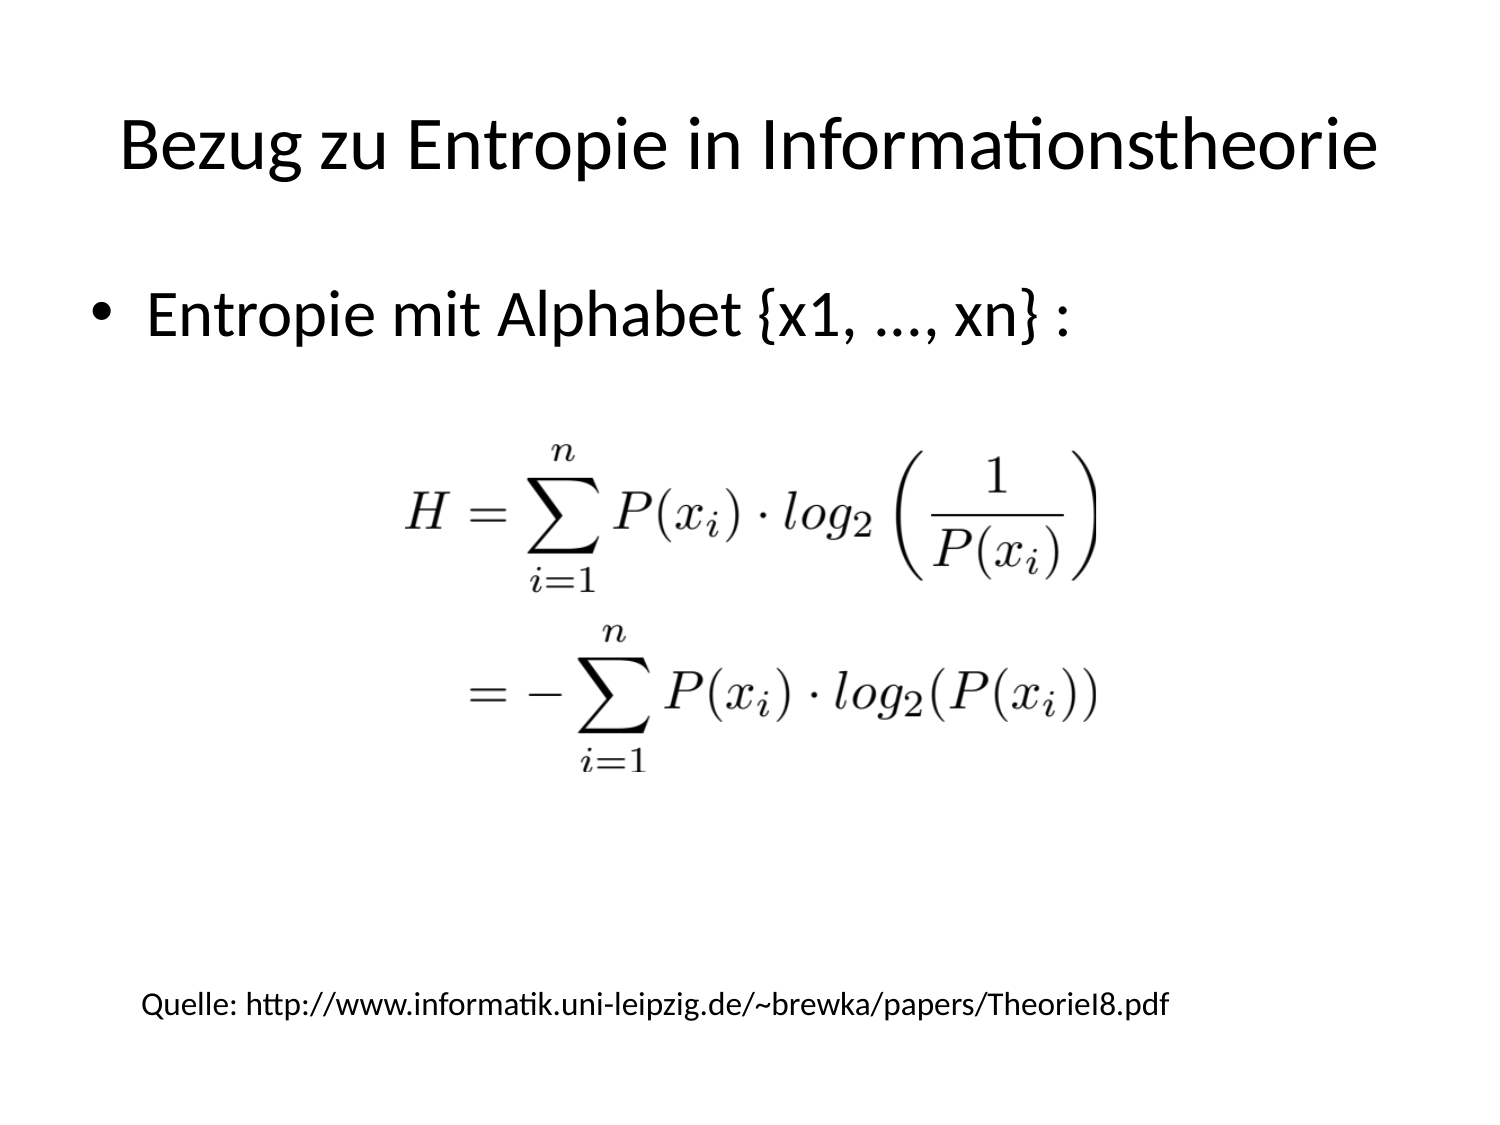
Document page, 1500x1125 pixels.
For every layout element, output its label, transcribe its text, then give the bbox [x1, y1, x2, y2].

title Bezug zu Entropie in Informationstheorie [75, 45, 1425, 233]
picture [404, 444, 1097, 773]
text_box Quelle: http://www.informatik.uni-leipzig.de/~brewka/papers/TheorieI8.pdf [126, 974, 1367, 1030]
list Entropie mit Alphabet {x1, ..., xn} : [75, 262, 1425, 1005]
